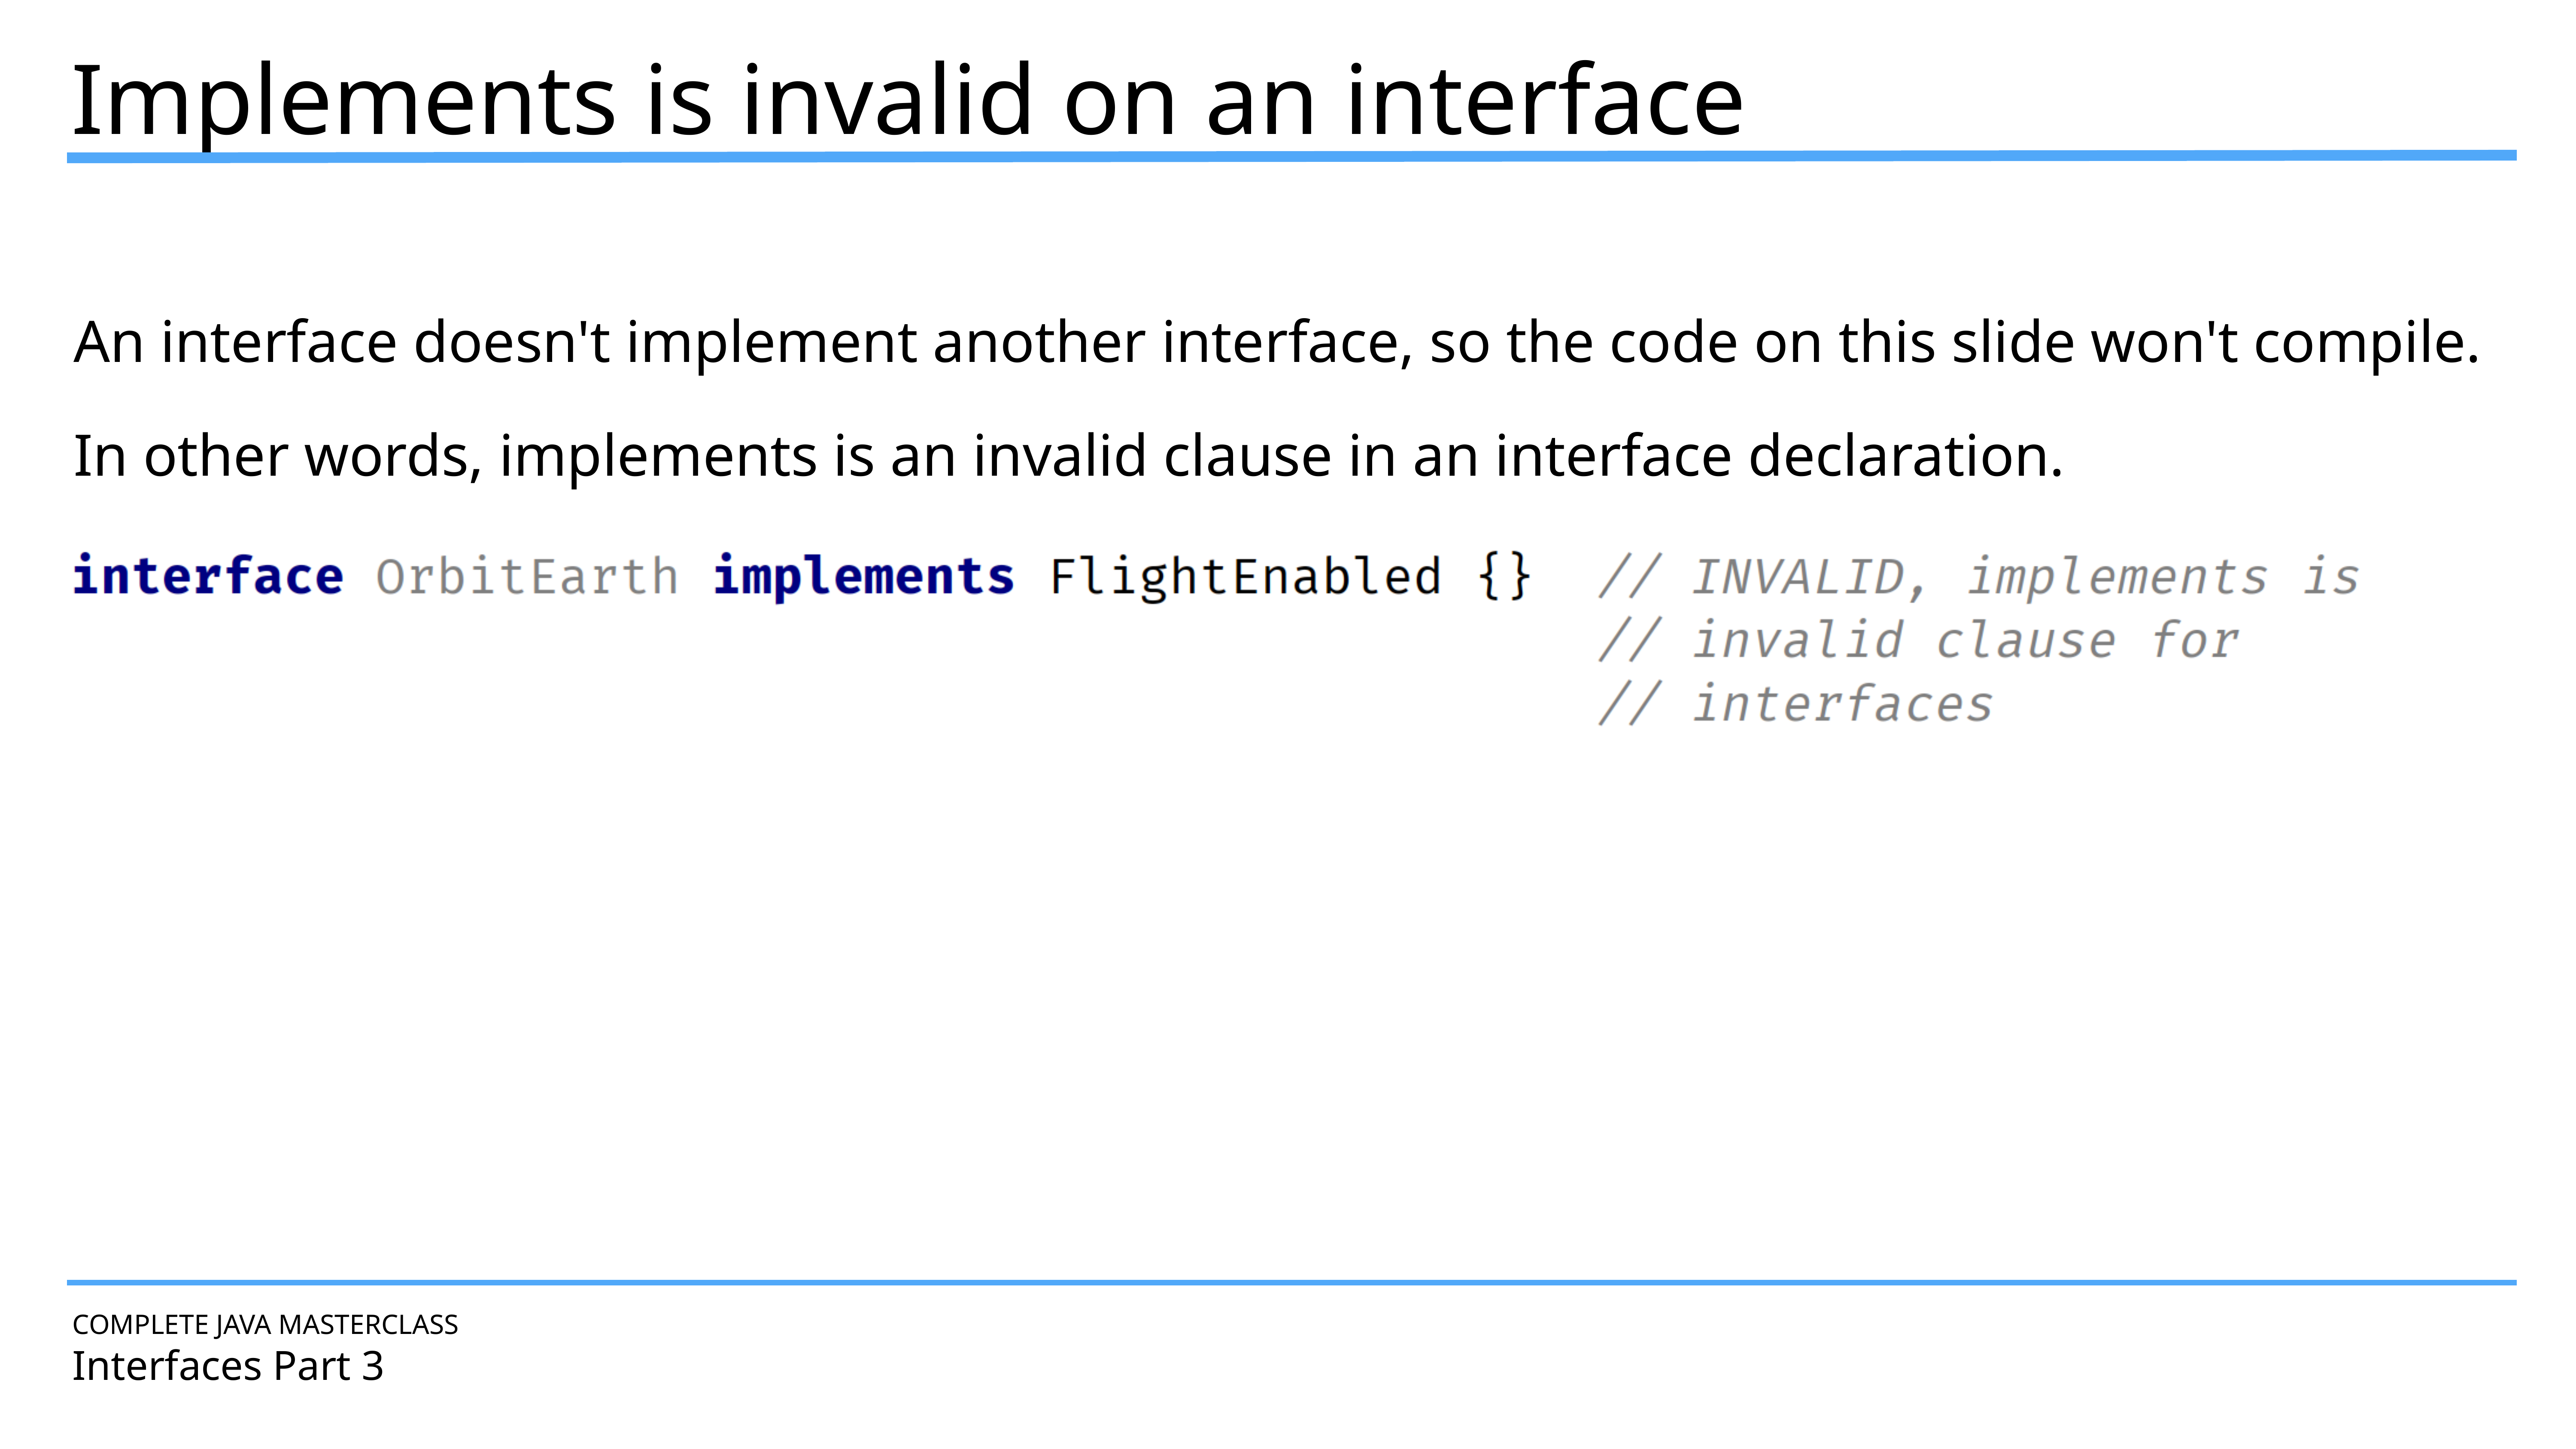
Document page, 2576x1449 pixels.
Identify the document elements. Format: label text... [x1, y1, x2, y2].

text_box Implements is invalid on an interface [66, 32, 1753, 159]
picture [67, 547, 2363, 732]
text_box An interface doesn't implement another interface, so the code on this slide won't compile. In other words, implements is an invalid clause in an interface declaration. [67, 301, 2517, 1139]
text_box COMPLETE JAVA MASTERCLASS Interfaces Part 3 [67, 1302, 1195, 1394]
